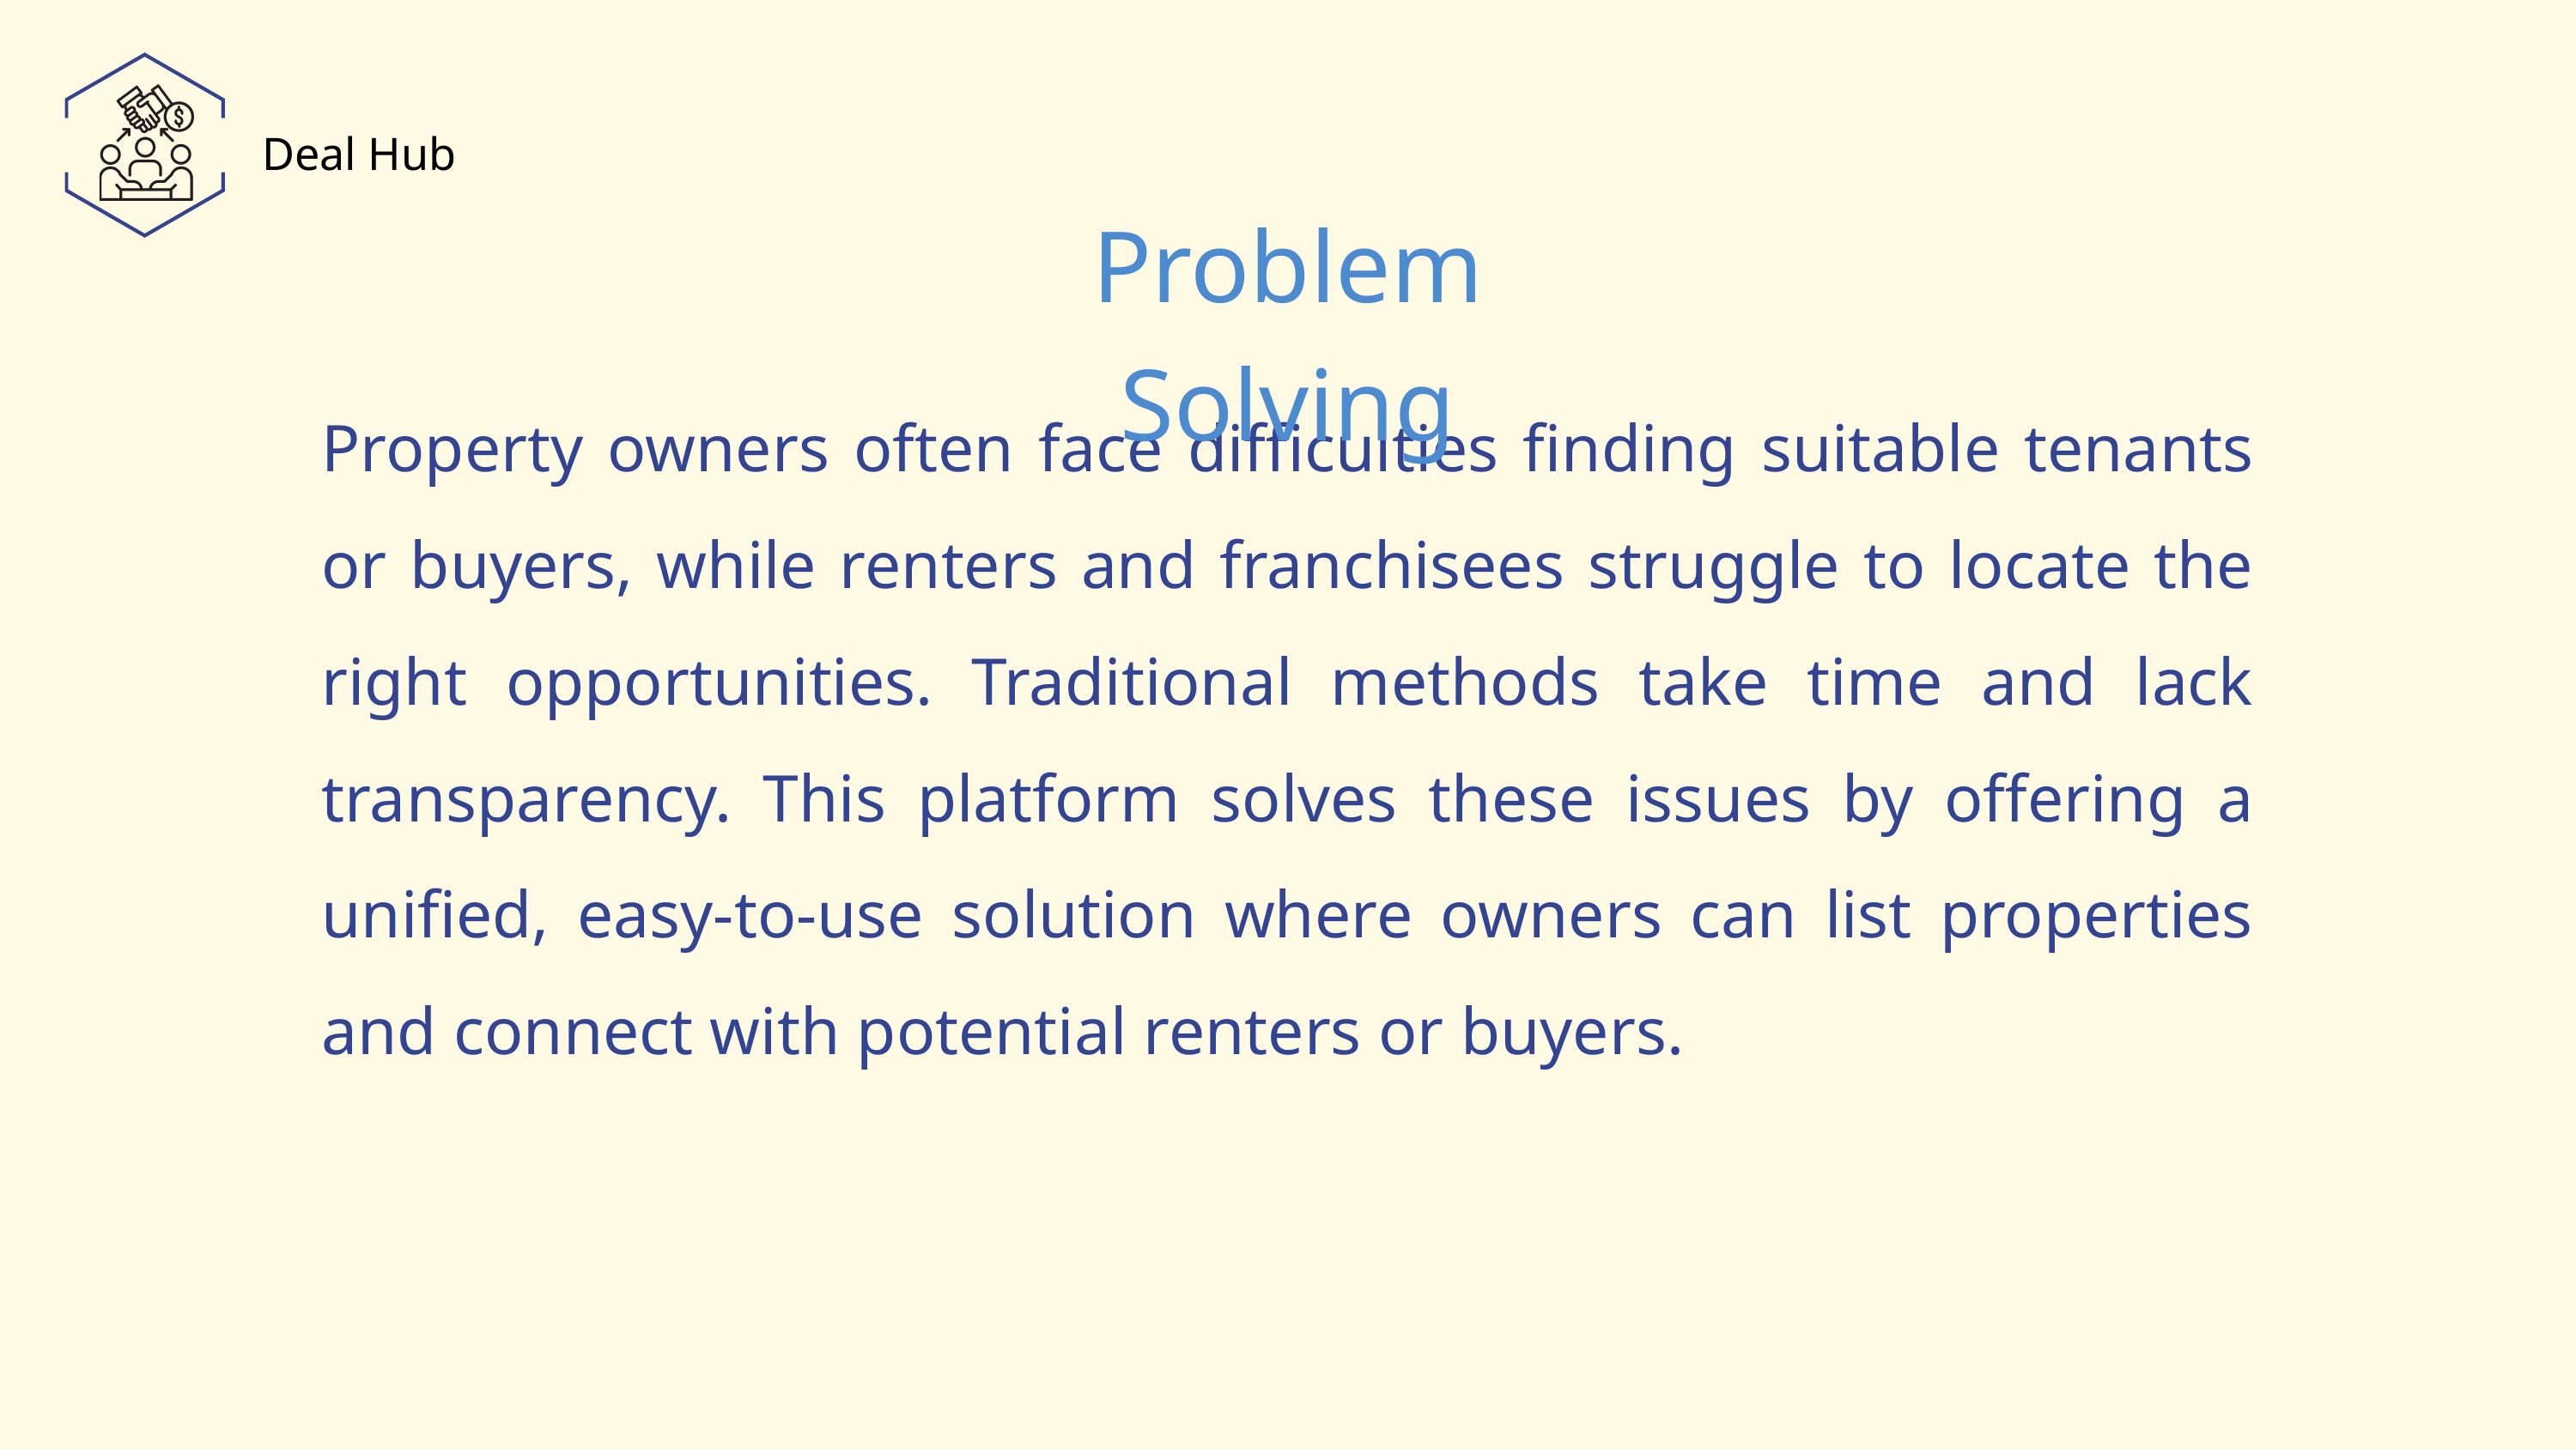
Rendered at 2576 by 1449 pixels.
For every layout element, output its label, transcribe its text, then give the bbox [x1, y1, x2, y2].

text_box Deal Hub [262, 98, 528, 179]
text_box Problem Solving [919, 185, 1657, 461]
text_box [99, 84, 194, 201]
text_box [64, 52, 225, 238]
text_box Property owners often face difficulties finding suitable tenants or buyers, while renters and franchisees struggle to locate the right opportunities. Traditional methods take time and lack transparency. This platform solves these issues by offering a unified, easy-to-use solution where owners can list properties and connect with potential renters or buyers. [321, 368, 2255, 1068]
